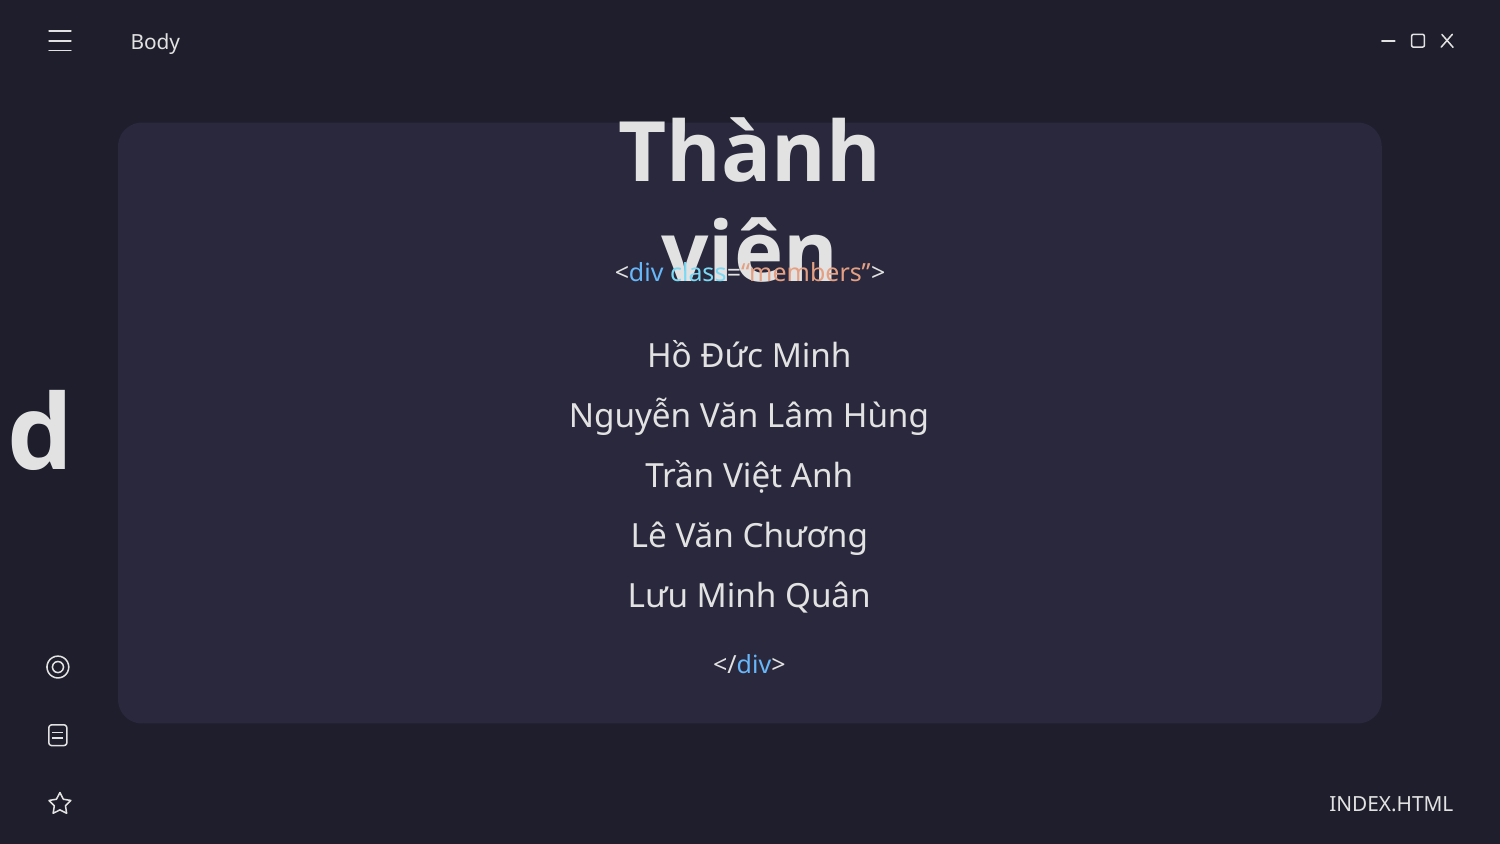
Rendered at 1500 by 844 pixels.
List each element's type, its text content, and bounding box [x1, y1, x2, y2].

text_box [46, 27, 74, 32]
title Lifecycle method and useEffect [0, 228, 98, 628]
text_box <div class=“members”> [560, 249, 940, 295]
text_box Thành viên [551, 134, 949, 261]
text_box </div> [559, 641, 940, 686]
subtitle INDEX.HTML [1278, 780, 1453, 826]
text_box Hồ Đức Minh Nguyễn Văn Lâm Hùng Trần Việt Anh Lê Văn Chương Lưu Minh Quân [542, 306, 957, 622]
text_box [46, 655, 72, 814]
text_box Body [130, 17, 306, 64]
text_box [48, 30, 72, 51]
